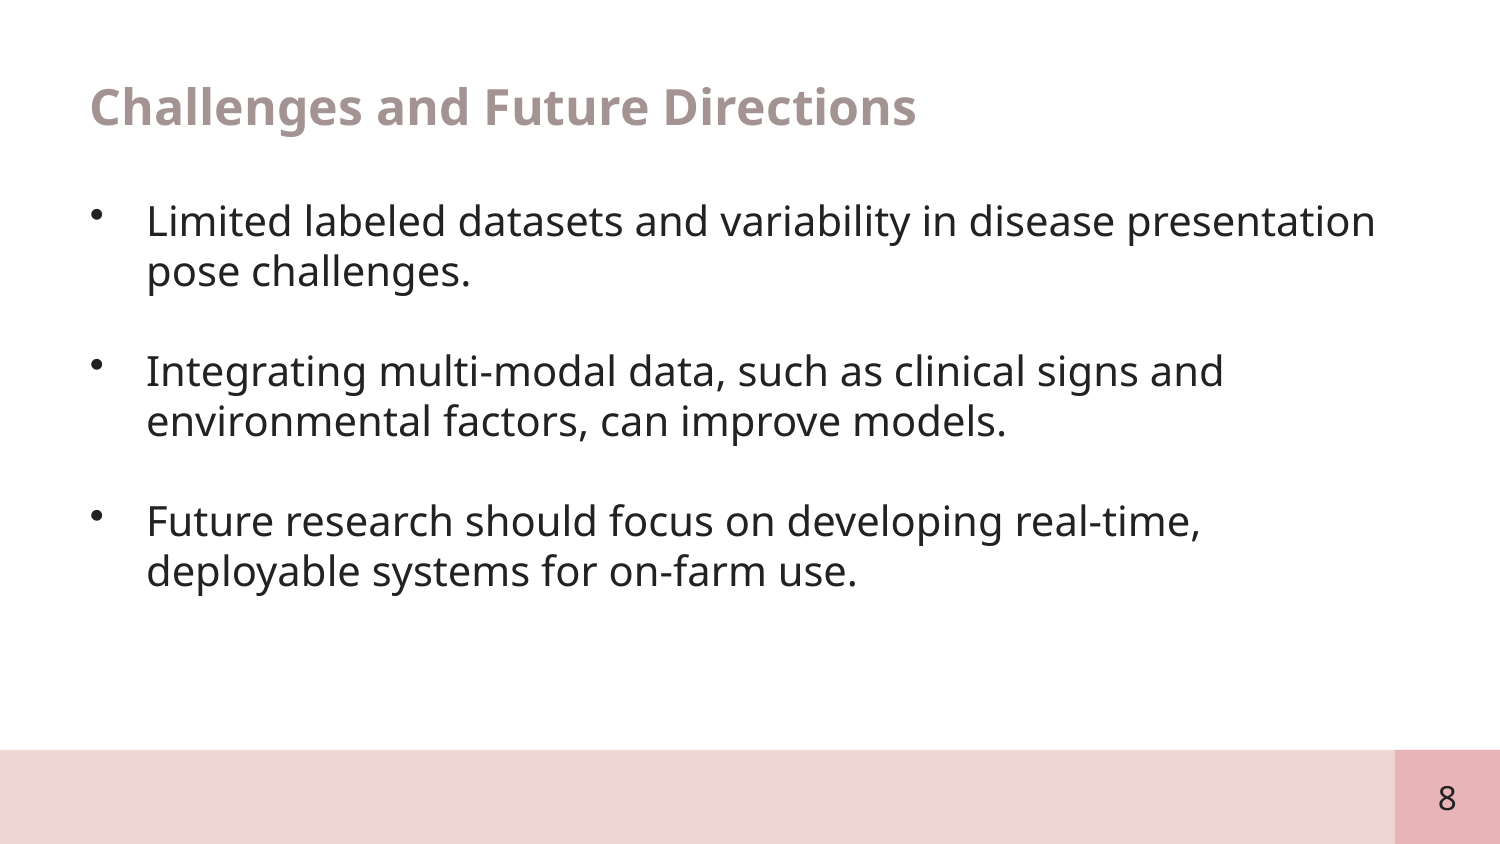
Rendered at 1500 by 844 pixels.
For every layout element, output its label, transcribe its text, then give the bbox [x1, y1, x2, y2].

text_box Limited labeled datasets and variability in disease presentation pose challenges. Integrating multi-modal data, such as clinical signs and environmental factors, can improve models. Future research should focus on developing real-time, deployable systems for on-farm use. [74, 187, 1425, 713]
text_box 8 [1394, 749, 1500, 844]
text_box [0, 749, 1394, 844]
text_box Challenges and Future Directions [74, 37, 1425, 173]
